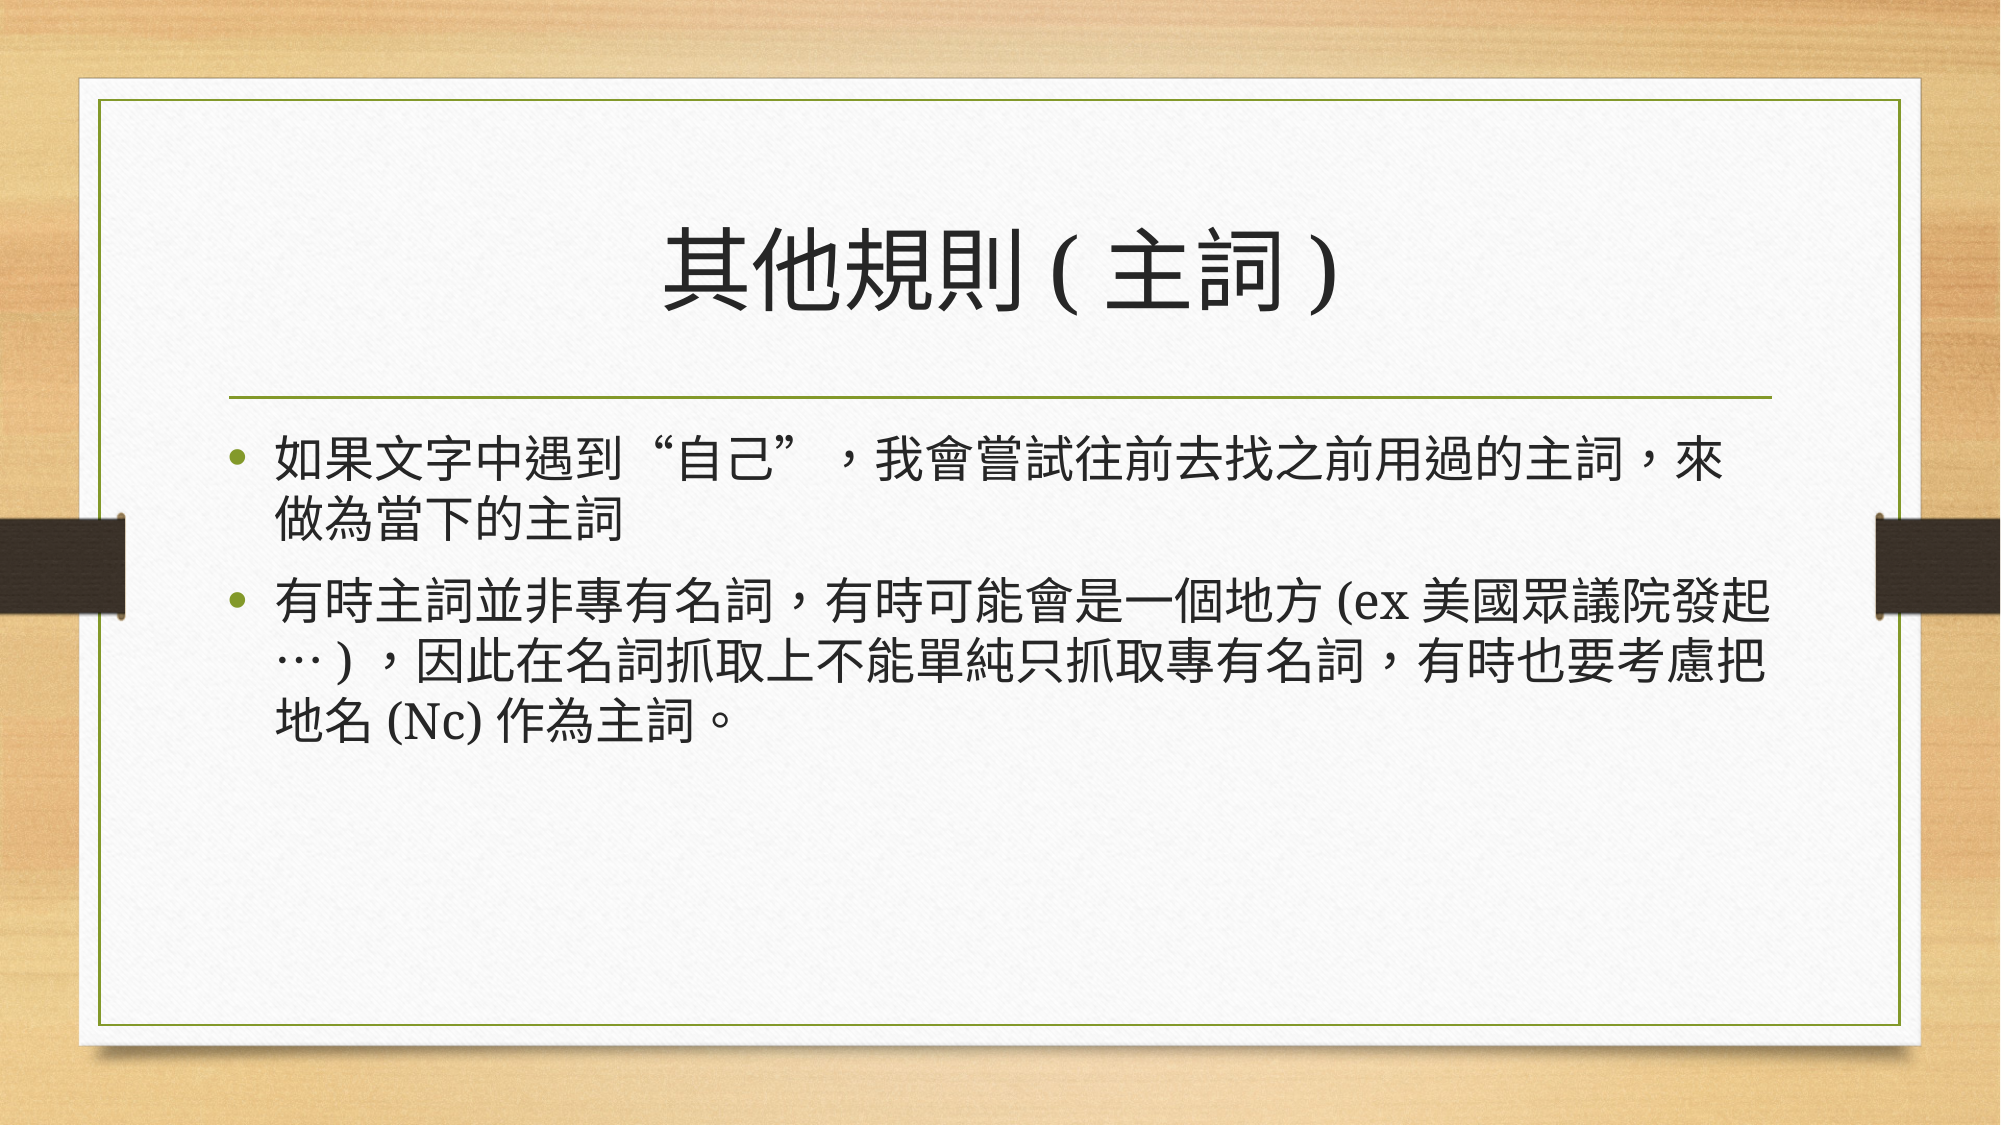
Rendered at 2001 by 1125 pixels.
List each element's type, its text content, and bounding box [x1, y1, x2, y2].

list 如果文字中遇到“自己”，我會嘗試往前去找之前用過的主詞，來做為當下的主詞 有時主詞並非專有名詞，有時可能會是一個地方(ex美國眾議院發起…)，因此在名詞抓取上不能單純只抓取專有名詞，有時也要考慮把地名(Nc)作為主詞。 [212, 419, 1788, 964]
picture [0, 0, 2001, 1125]
title 其他規則(主詞) [212, 161, 1788, 375]
